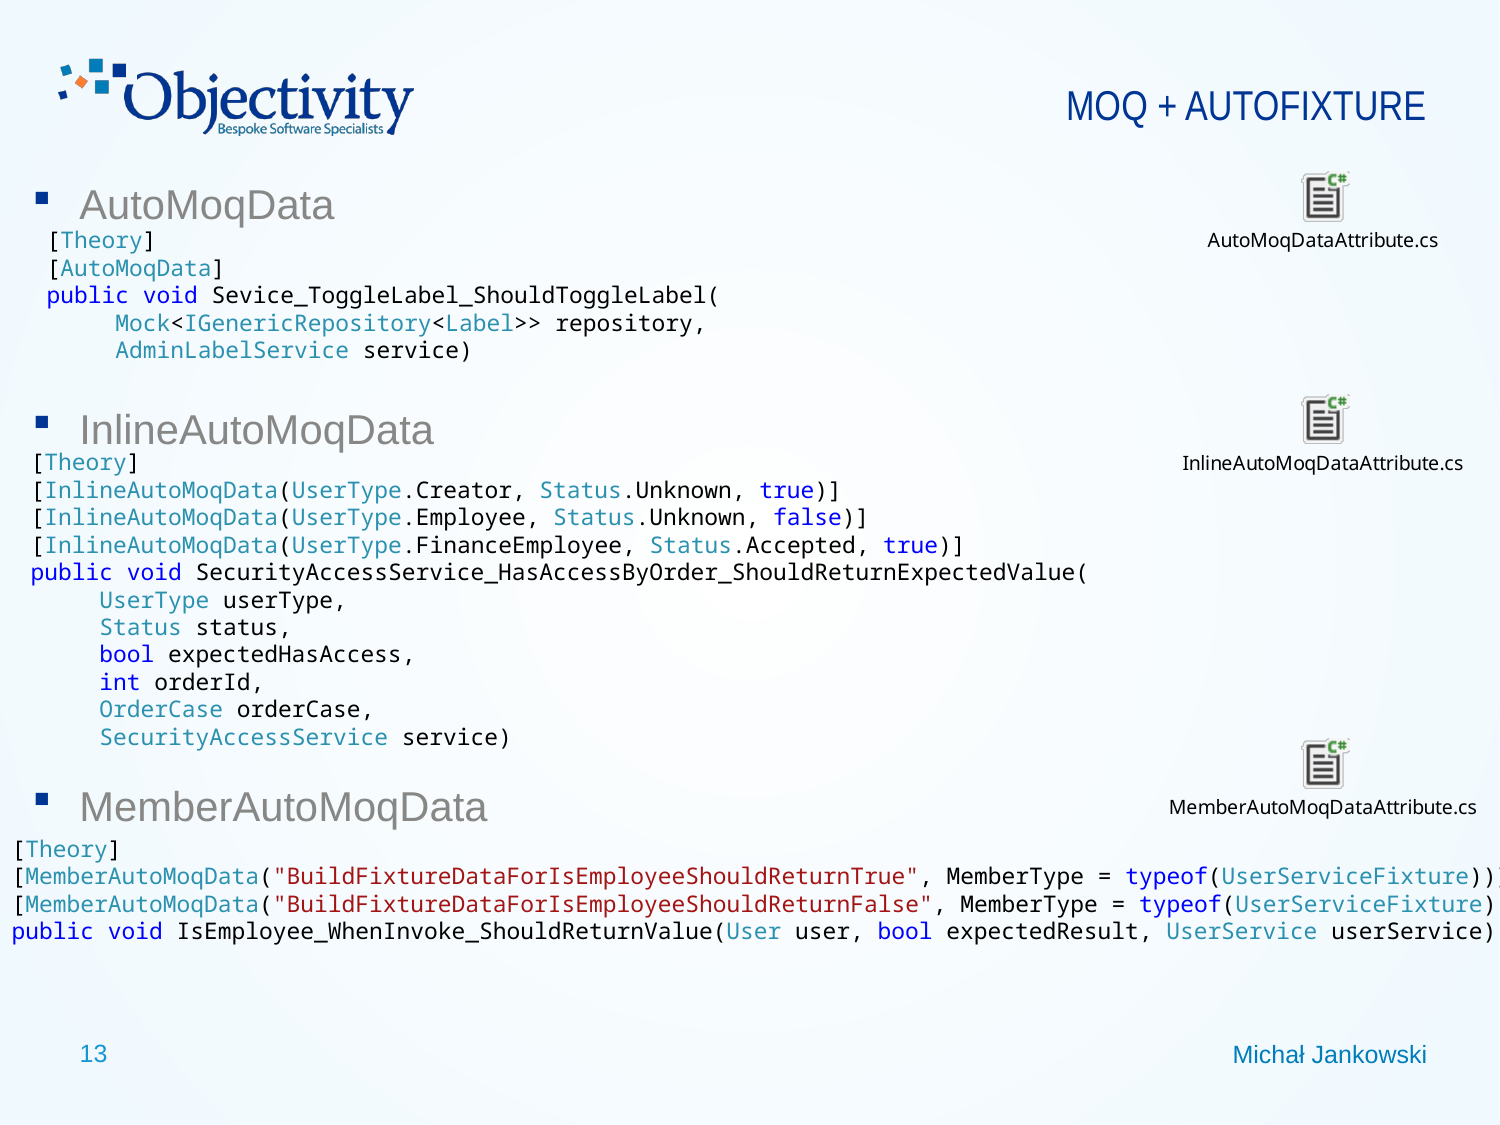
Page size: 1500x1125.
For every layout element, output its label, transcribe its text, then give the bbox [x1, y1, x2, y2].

title MOQ + AUTOFIXTURE [466, 70, 1441, 153]
text_box InlineAutoMoqData [17, 370, 524, 506]
text_box [Theory] [MemberAutoMoqData("BuildFixtureDataForIsEmployeeShouldReturnTrue", MemberType = typeof(UserServiceFixture))] [MemberAutoMoqData("BuildFixtureDataForIsEmployeeShouldReturnFalse", MemberType = typeof(UserServiceFixture))] public void IsEmployee_WhenInvoke_ShouldReturnValue(User user, bool expectedResult, UserService userService) [0, 826, 1500, 952]
text_box MemberAutoMoqData [17, 747, 524, 826]
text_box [1184, 171, 1462, 260]
text_box [Theory] [AutoMoqData] public void Sevice_ToggleLabel_ShouldToggleLabel( Mock<IGenericRepository<Label>> repository, AdminLabelService service) [31, 218, 736, 371]
text_box [Theory] [InlineAutoMoqData(UserType.Creator, Status.Unknown, true)] [InlineAutoMoqData(UserType.Employee, Status.Unknown, false)] [InlineAutoMoqData(UserType.FinanceEmployee, Status.Accepted, true)] public void SecurityAccessService_HasAccessByOrder_ShouldReturnExpectedValue( UserType userType, Status status, bool expectedHasAccess, int orderId, OrderCase orderCase, SecurityAccessService service) [15, 440, 1105, 758]
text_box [1155, 393, 1492, 482]
list AutoMoqData [17, 151, 402, 231]
picture [58, 58, 414, 136]
footer Michał Jankowski [507, 1015, 1443, 1076]
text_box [1139, 737, 1500, 827]
